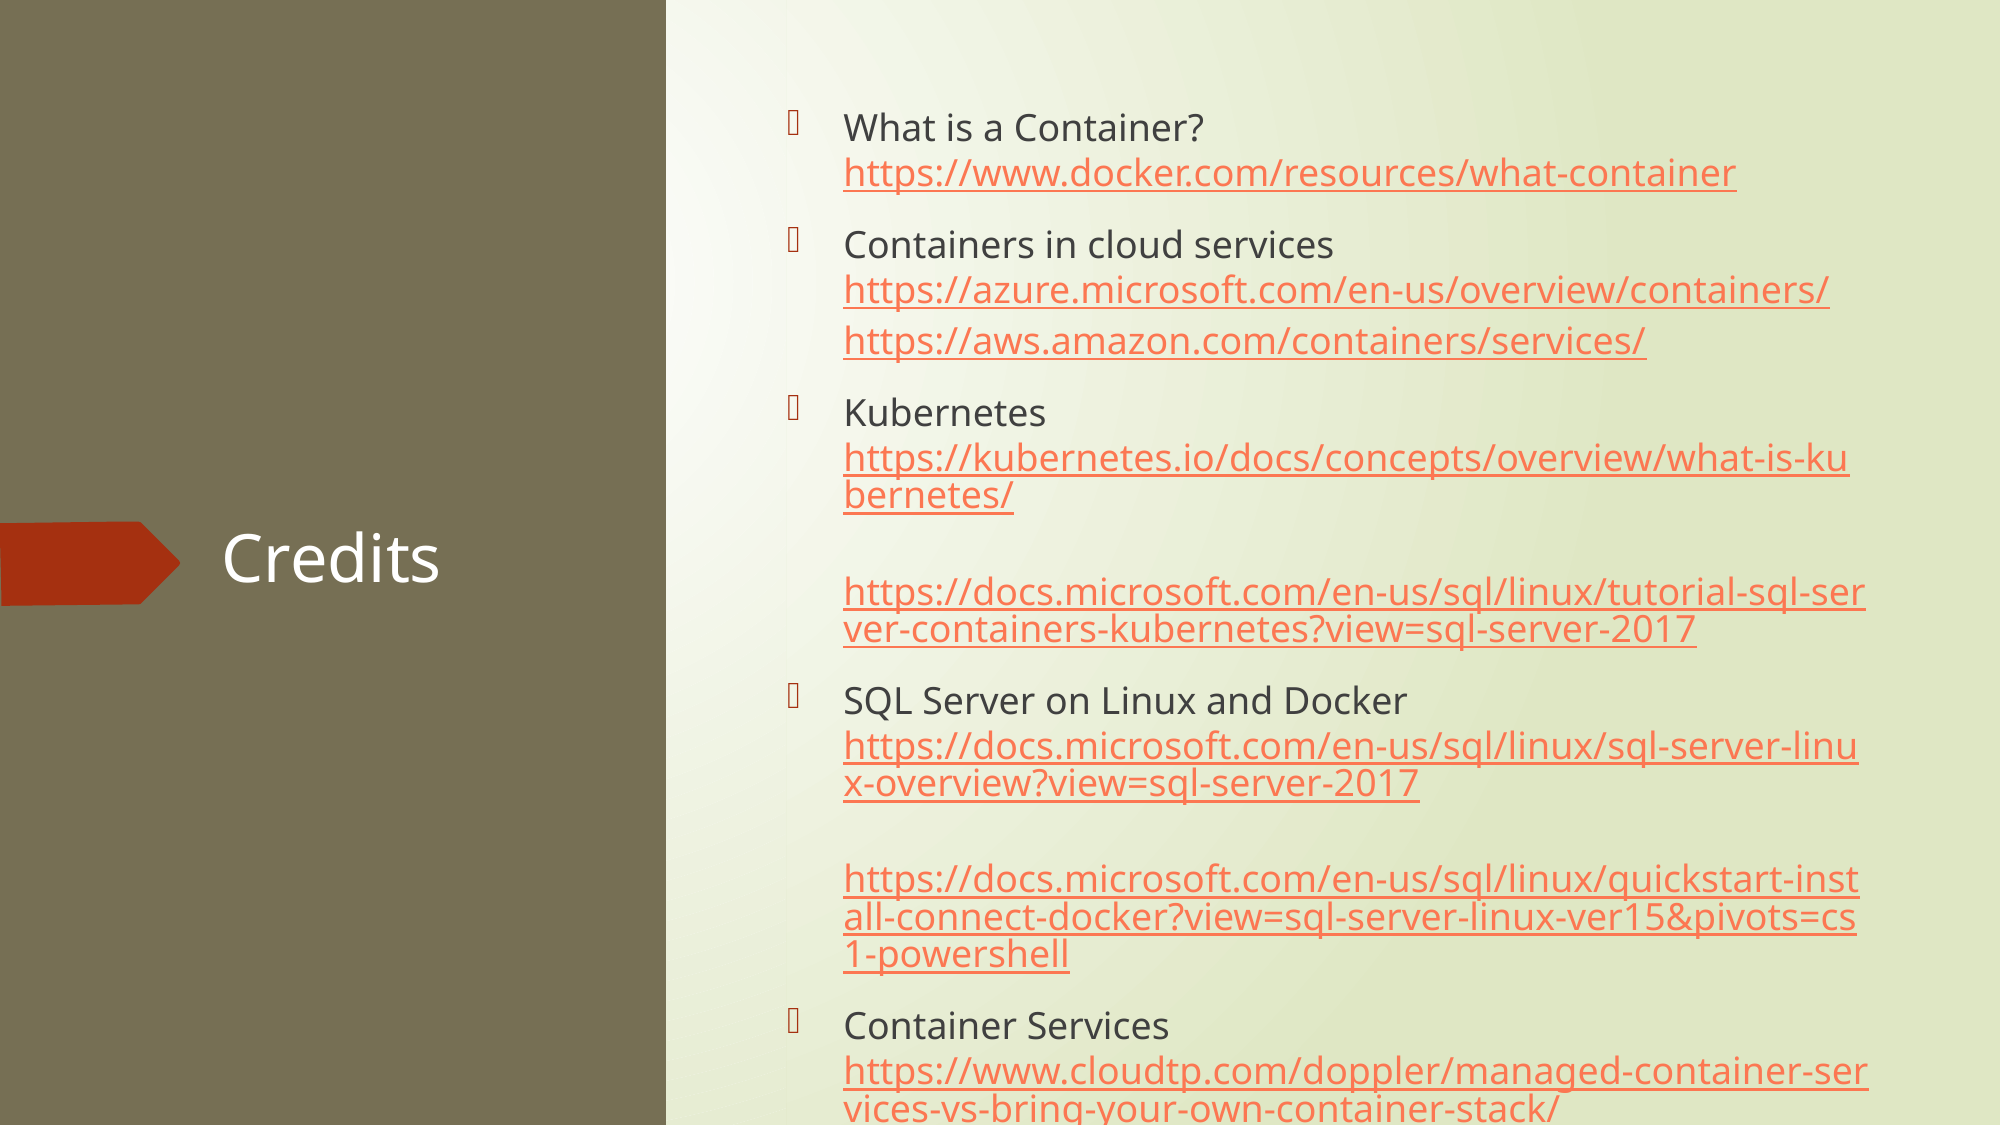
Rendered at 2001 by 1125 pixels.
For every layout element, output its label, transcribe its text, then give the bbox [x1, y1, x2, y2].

title Credits [206, 508, 610, 1006]
list What is a Container? https://www.docker.com/resources/what-container Containers in cloud services https://azure.microsoft.com/en-us/overview/containers/ https://aws.amazon.com/containers/services/ Kubernetes https://kubernetes.io/docs/concepts/overview/what-is-kubernetes/ https://docs.microsoft.com/en-us/sql/linux/tutorial-sql-server-containers-kubernetes?view=sql-server-2017 SQL Server on Linux and Docker https://docs.microsoft.com/en-us/sql/linux/sql-server-linux-overview?view=sql-server-2017 https://docs.microsoft.com/en-us/sql/linux/quickstart-install-connect-docker?view=sql-server-linux-ver15&pivots=cs1-powershell Container Services https://www.cloudtp.com/doppler/managed-container-services-vs-bring-your-own-container-stack/ [772, 96, 1888, 970]
text_box [0, 521, 181, 606]
text_box [785, 0, 2000, 1125]
text_box [0, 0, 667, 1125]
